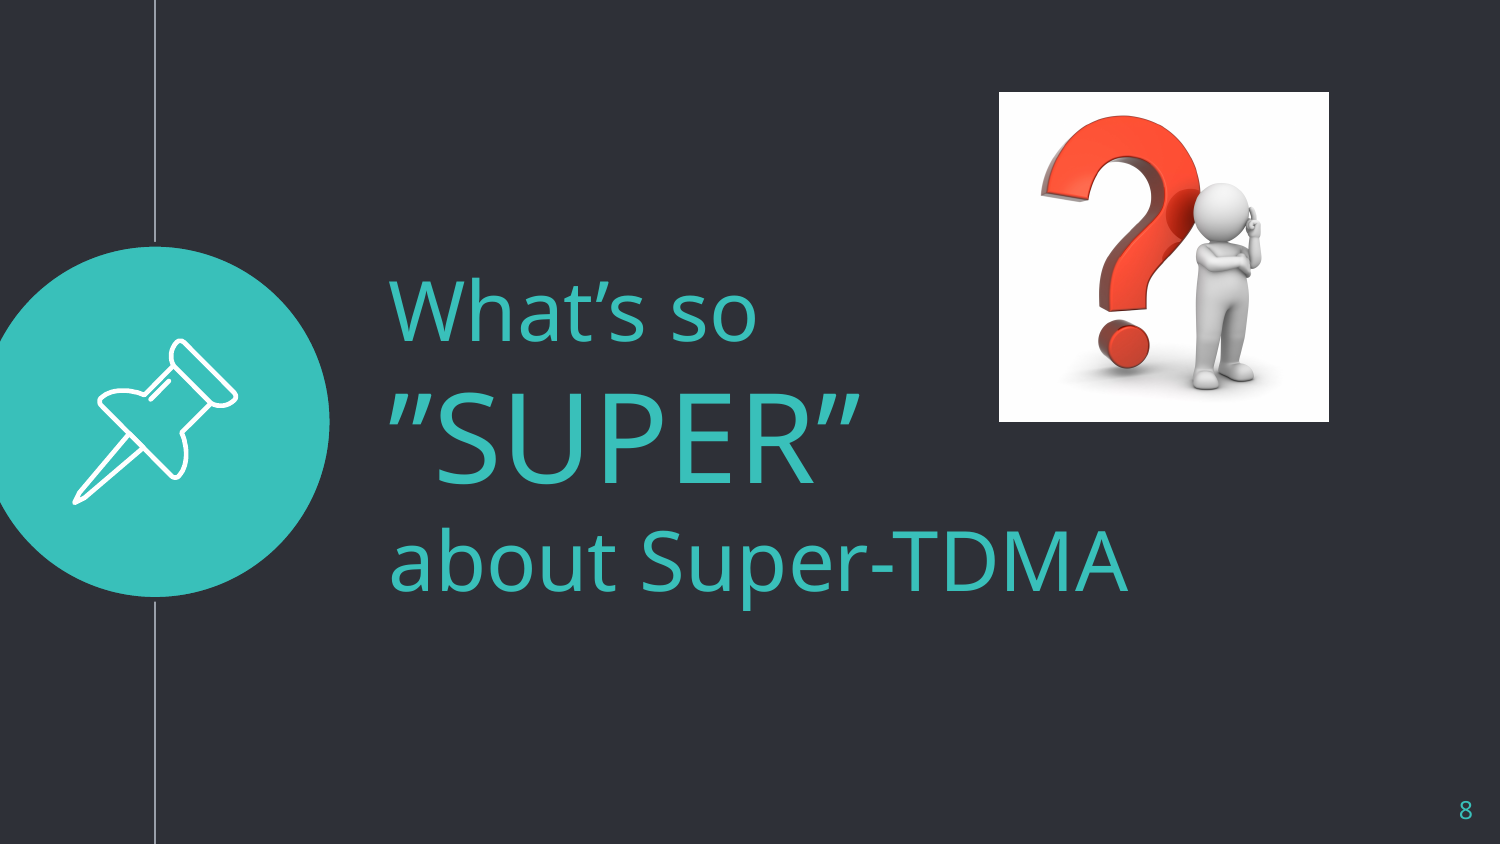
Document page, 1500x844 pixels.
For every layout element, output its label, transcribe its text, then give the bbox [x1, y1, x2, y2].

title What’s so ”SUPER” about Super-TDMA [373, 307, 1500, 560]
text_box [74, 340, 236, 504]
slide_number 8 [1398, 779, 1489, 832]
picture [999, 92, 1330, 422]
text_box [0, 244, 332, 600]
